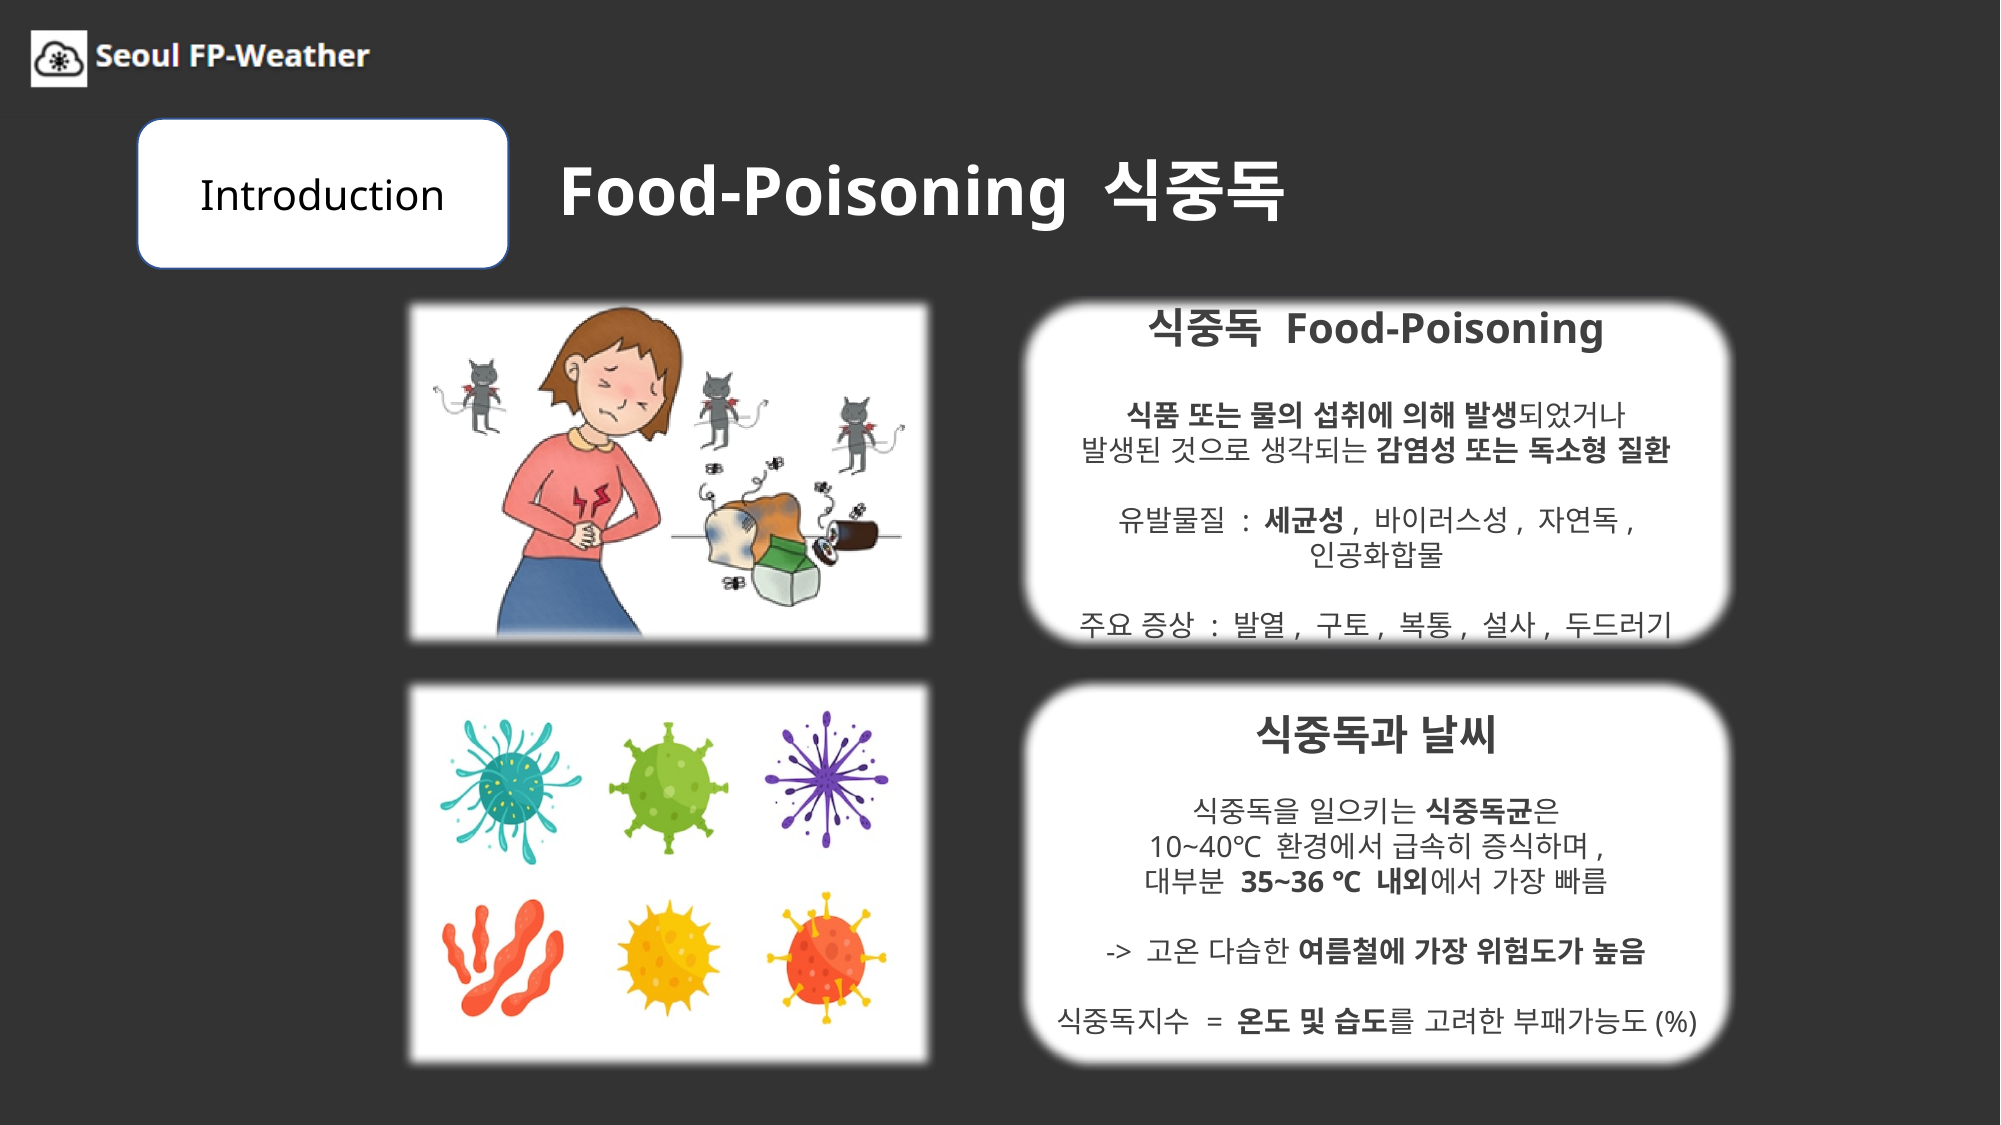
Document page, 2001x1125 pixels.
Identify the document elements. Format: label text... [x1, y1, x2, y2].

title Food-Poisoning 식중독 [543, 118, 1898, 269]
picture [400, 675, 937, 1072]
picture [0, 0, 400, 119]
text_box Introduction [136, 117, 510, 270]
picture [400, 294, 937, 650]
text_box 식중독 Food-Poisoning 식품 또는 물의 섭취에 의해 발생되었거나 발생된 것으로 생각되는 감염성 또는 독소형 질환 유발물질 : 세균성, 바이러스성, 자연독, 인공화합물 주요 증상 : 발열, 구토, 복통, 설사, 두드러기 [1033, 312, 1721, 634]
text_box 식중독과 날씨 식중독을 일으키는 식중독균은 10~40℃ 환경에서 급속히 증식하며, 대부분 35~36 ℃ 내외에서 가장 빠름 -> 고온 다습한 여름철에 가장 위험도가 높음 식중독지수 = 온도 및 습도를 고려한 부패가능도(%) [1033, 692, 1722, 1056]
